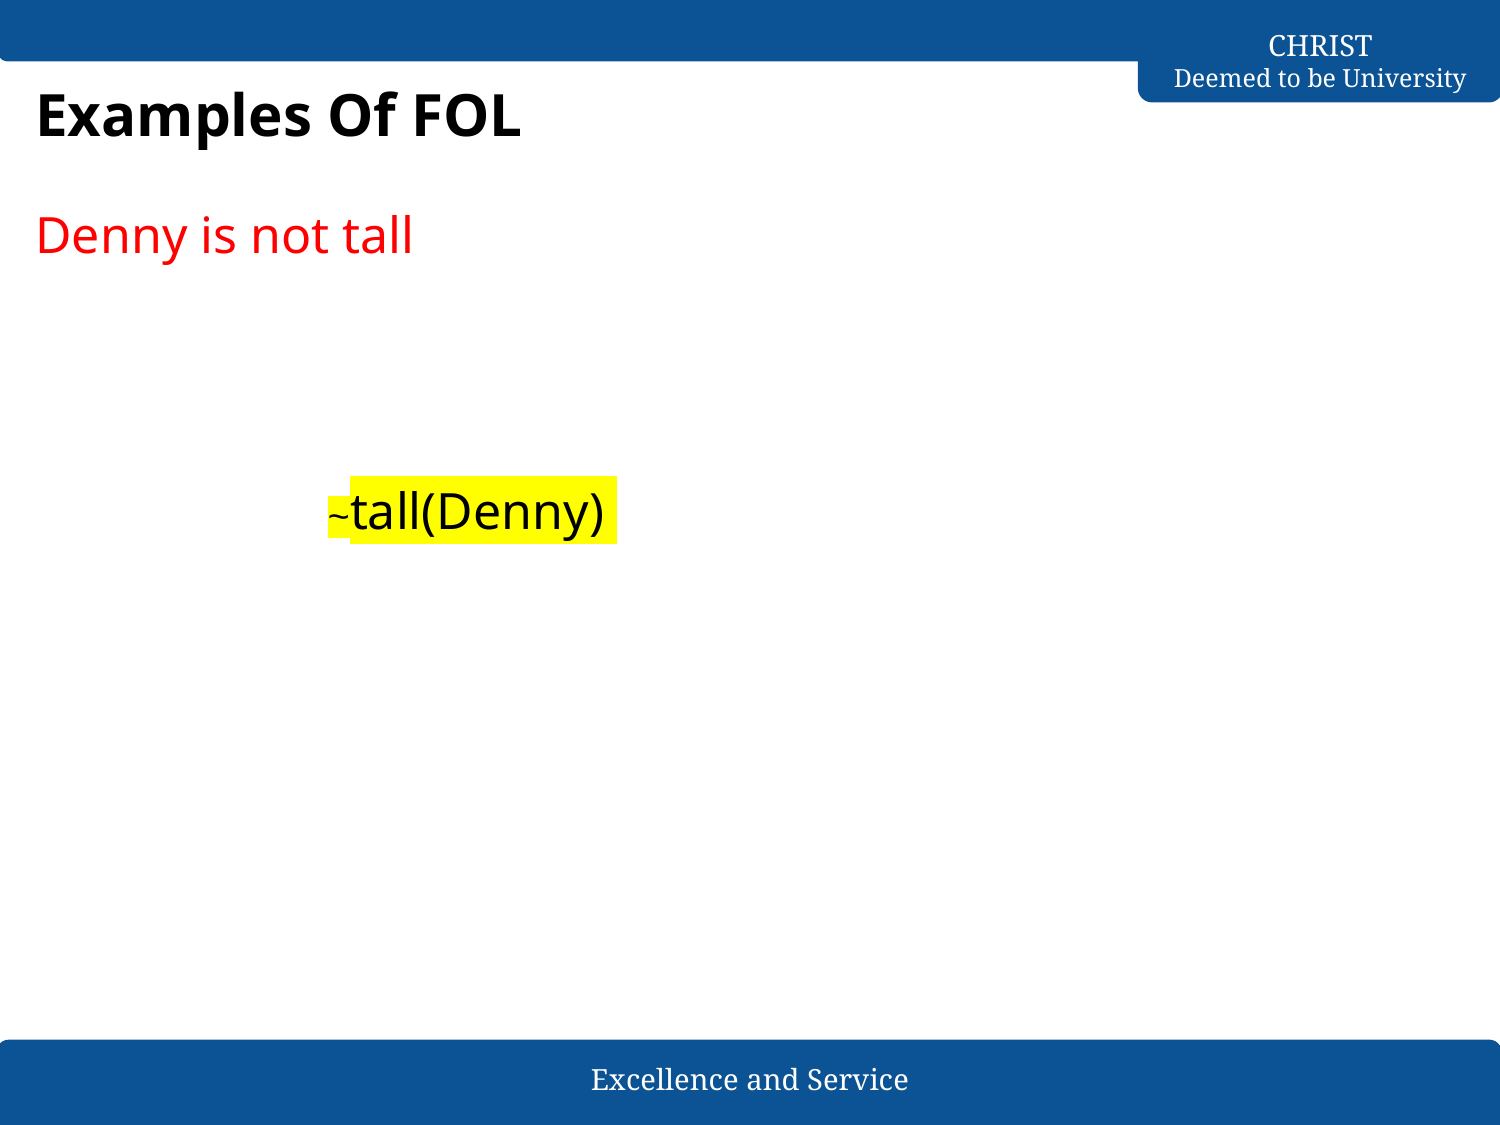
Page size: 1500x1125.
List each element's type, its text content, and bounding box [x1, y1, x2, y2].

title Examples Of FOL [20, 63, 1419, 188]
list Denny is not tall [20, 188, 1449, 433]
text_box ~tall(Denny) [312, 472, 1066, 547]
